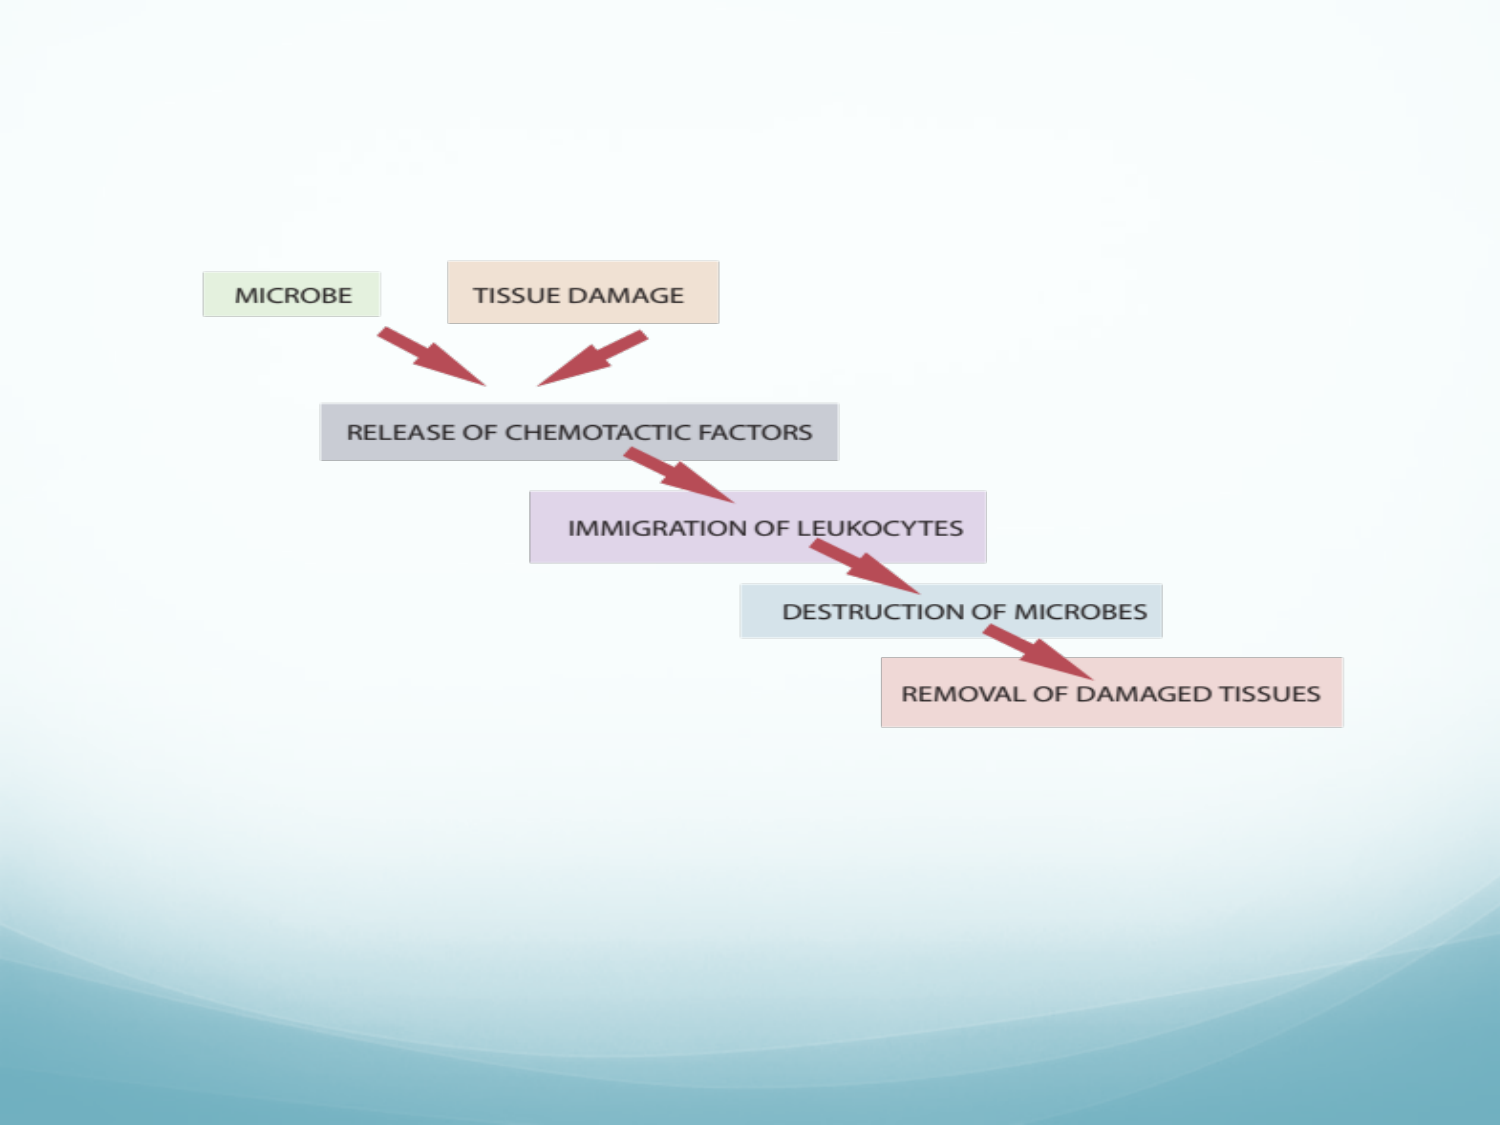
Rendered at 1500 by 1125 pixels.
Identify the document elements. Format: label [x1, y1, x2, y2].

picture [0, 120, 1452, 1125]
